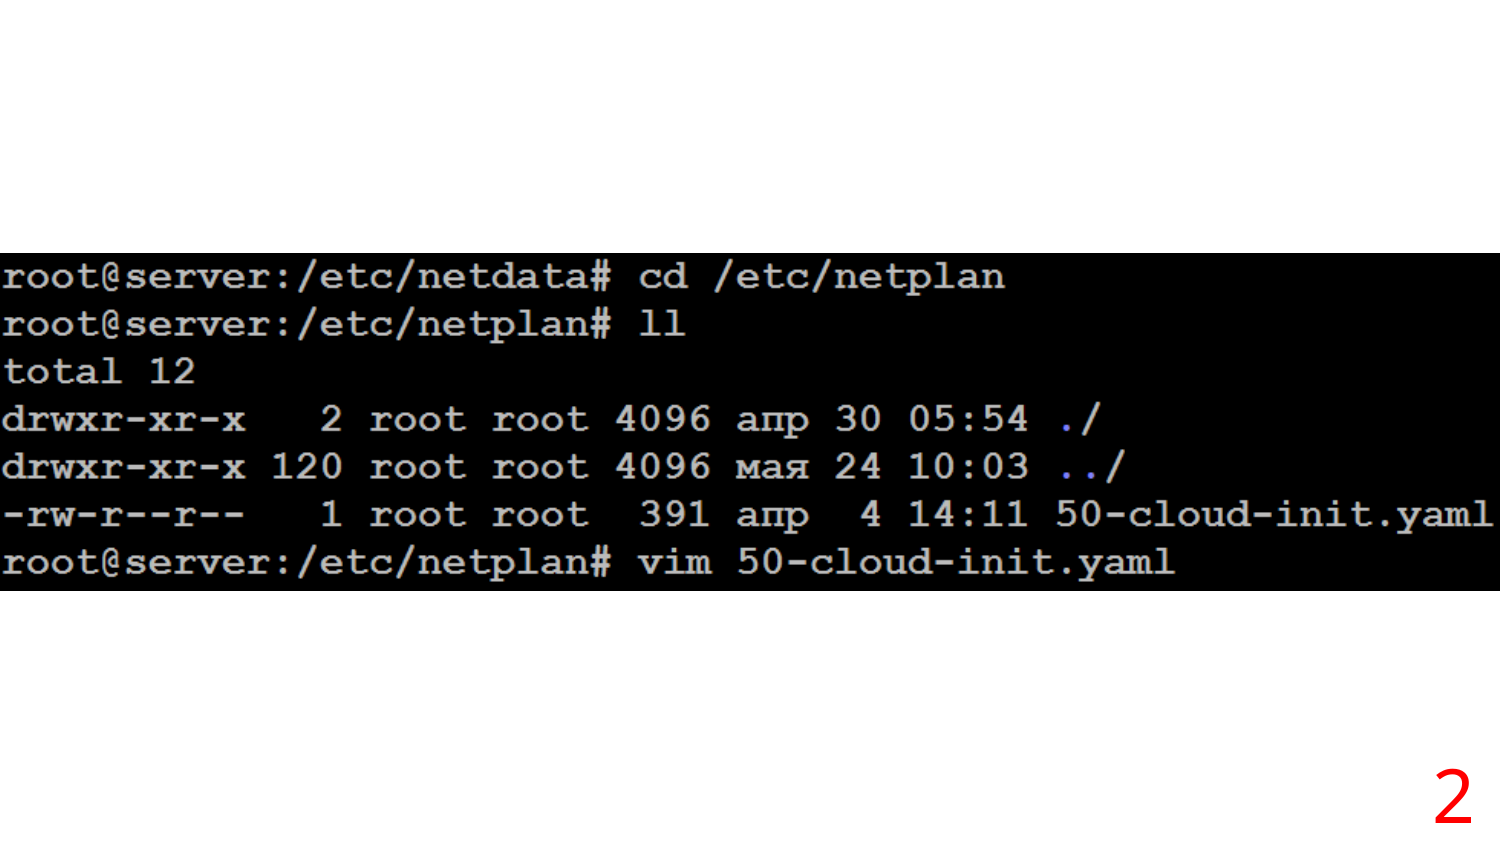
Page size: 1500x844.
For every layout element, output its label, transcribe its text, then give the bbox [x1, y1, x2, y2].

picture [0, 253, 1500, 591]
text_box 2 [1417, 741, 1491, 844]
